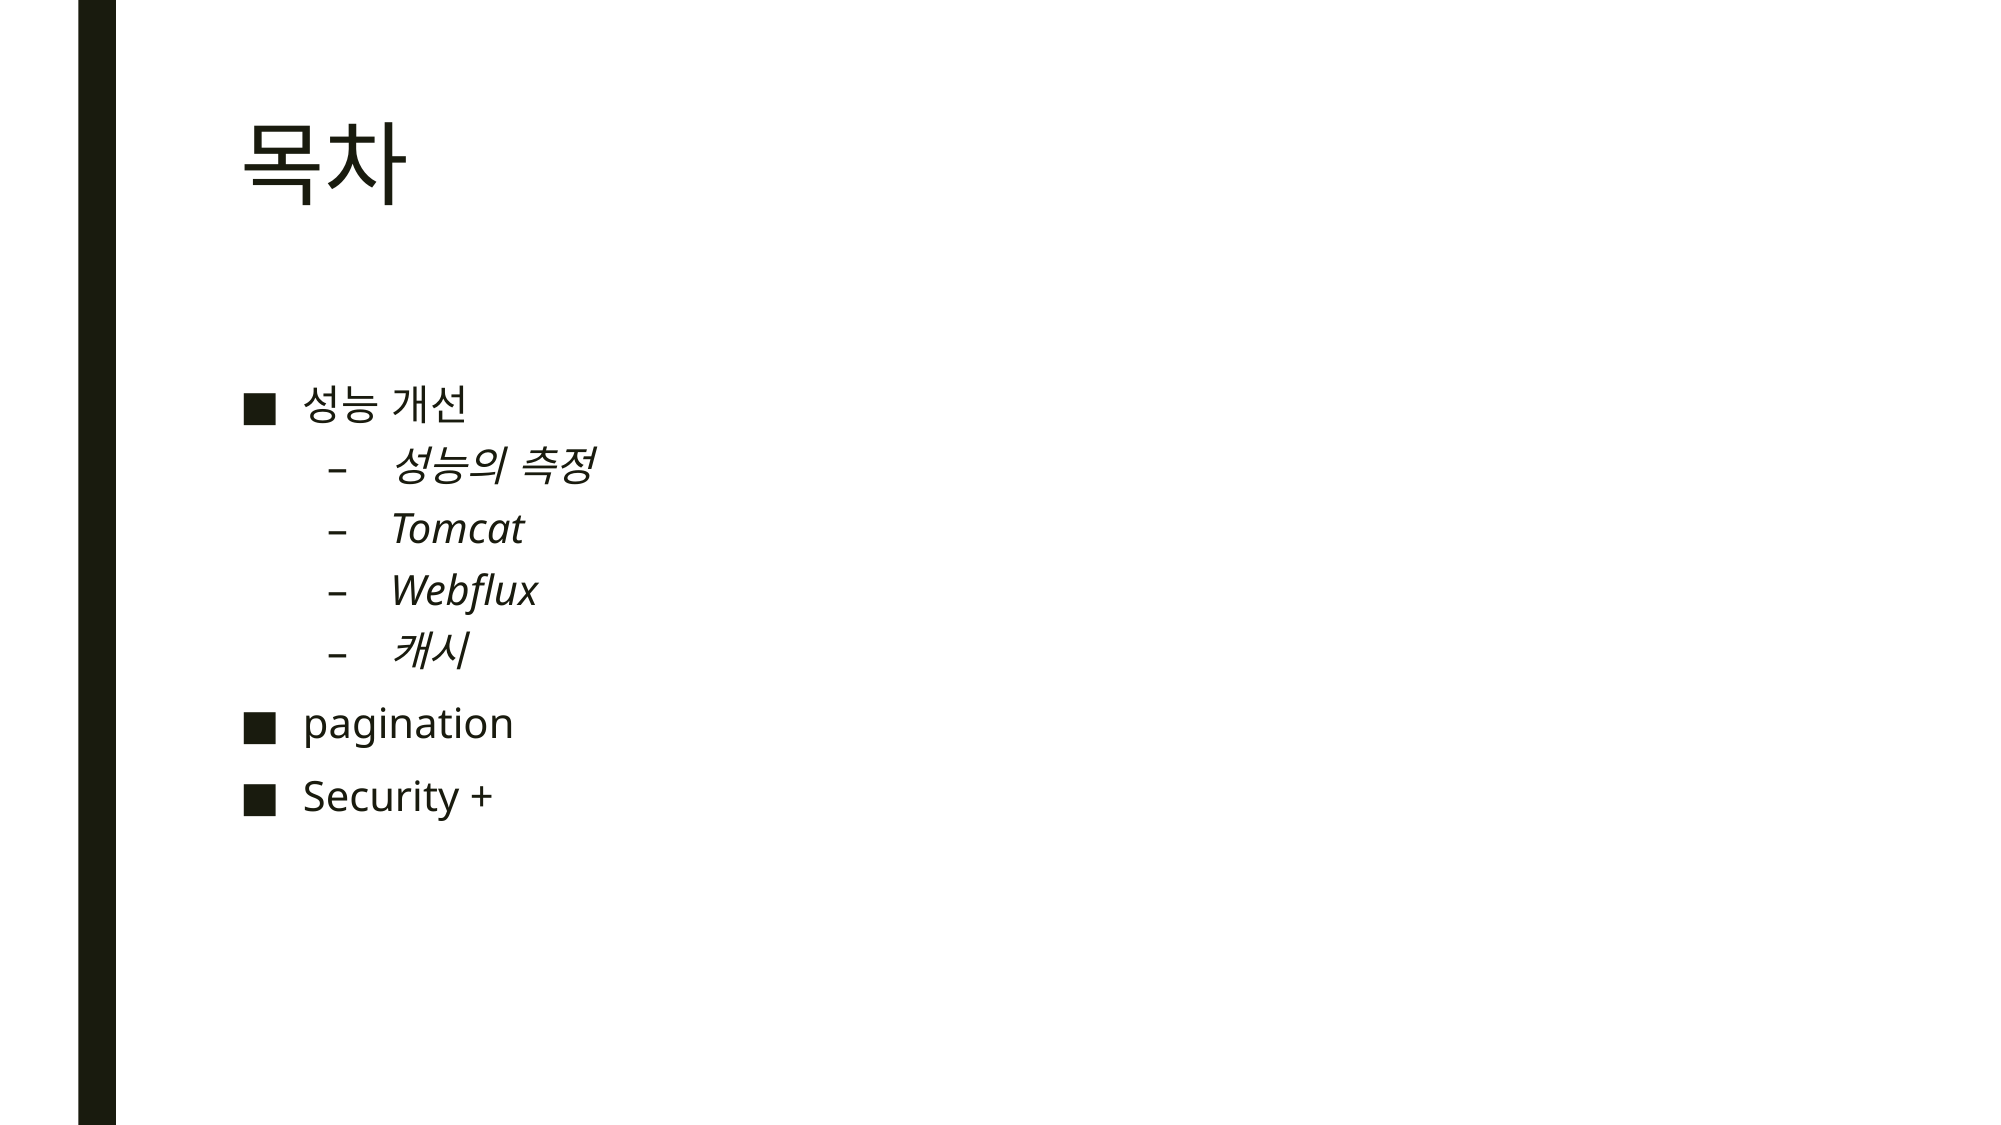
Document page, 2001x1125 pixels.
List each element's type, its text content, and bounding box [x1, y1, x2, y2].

list 성능 개선 성능의 측정 Tomcat Webflux 캐시 pagination Security + [225, 375, 1800, 963]
title 목차 [225, 112, 1800, 357]
